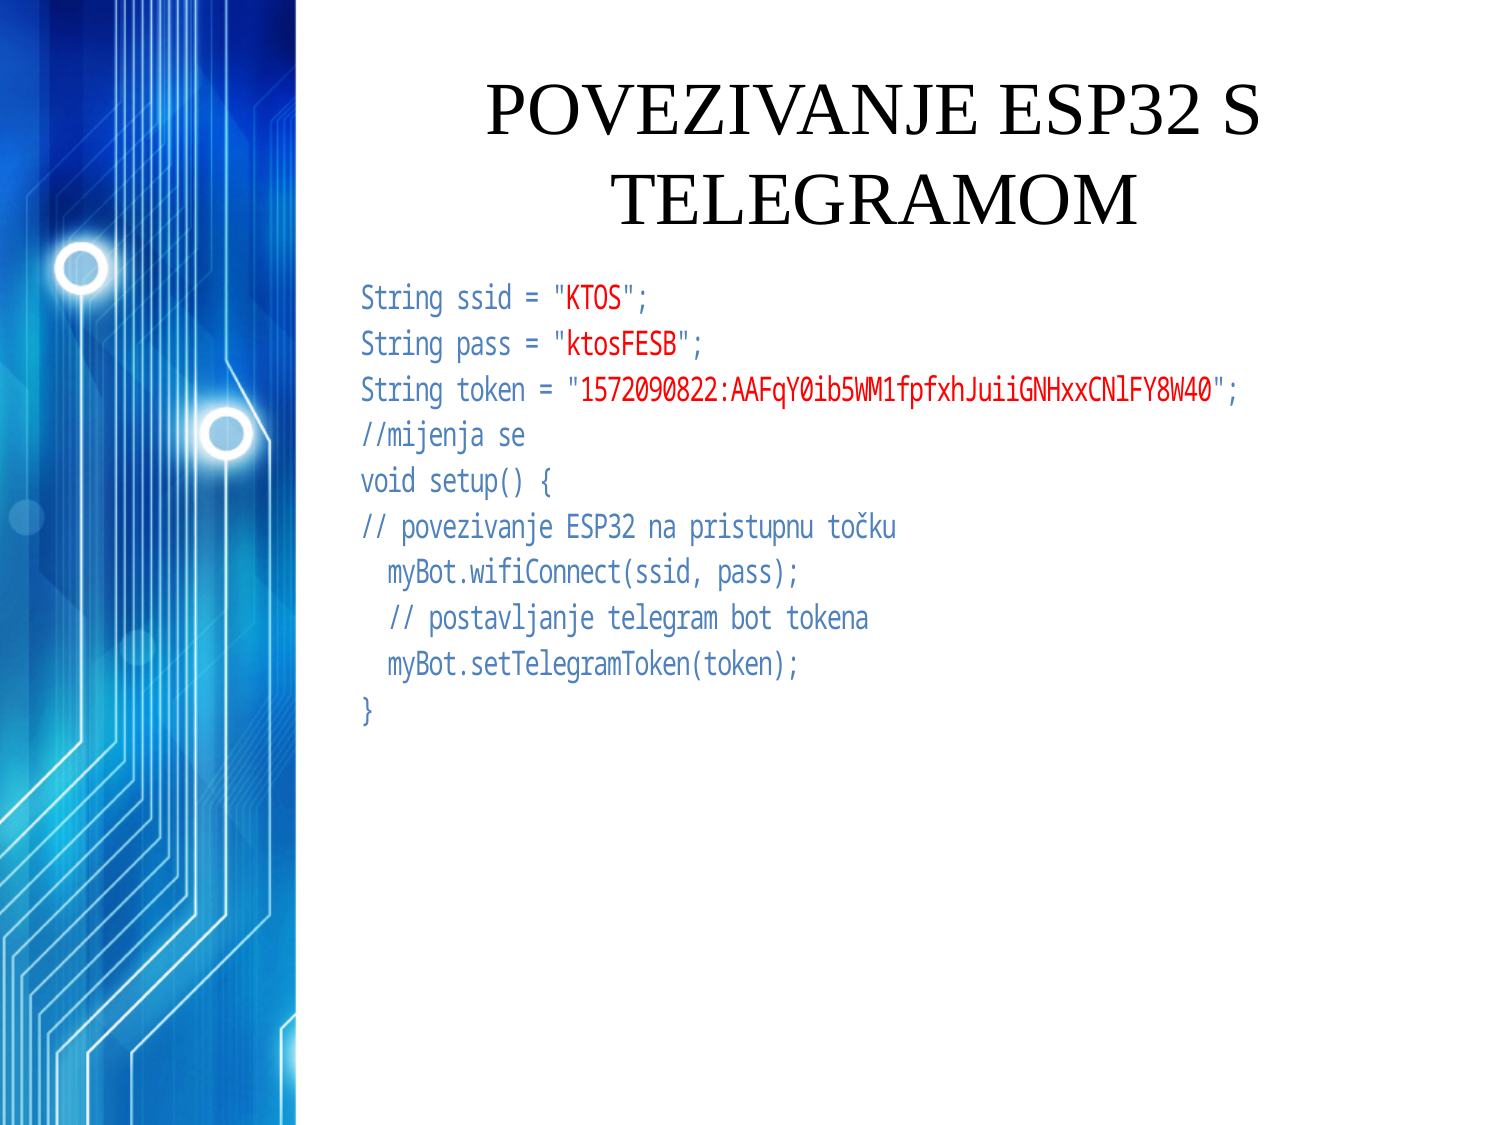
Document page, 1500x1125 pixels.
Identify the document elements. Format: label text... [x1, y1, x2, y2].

title POVEZIVANJE ESP32 S TELEGRAMOM [324, 66, 1426, 233]
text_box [359, 278, 1305, 799]
picture [0, 1, 1500, 1125]
